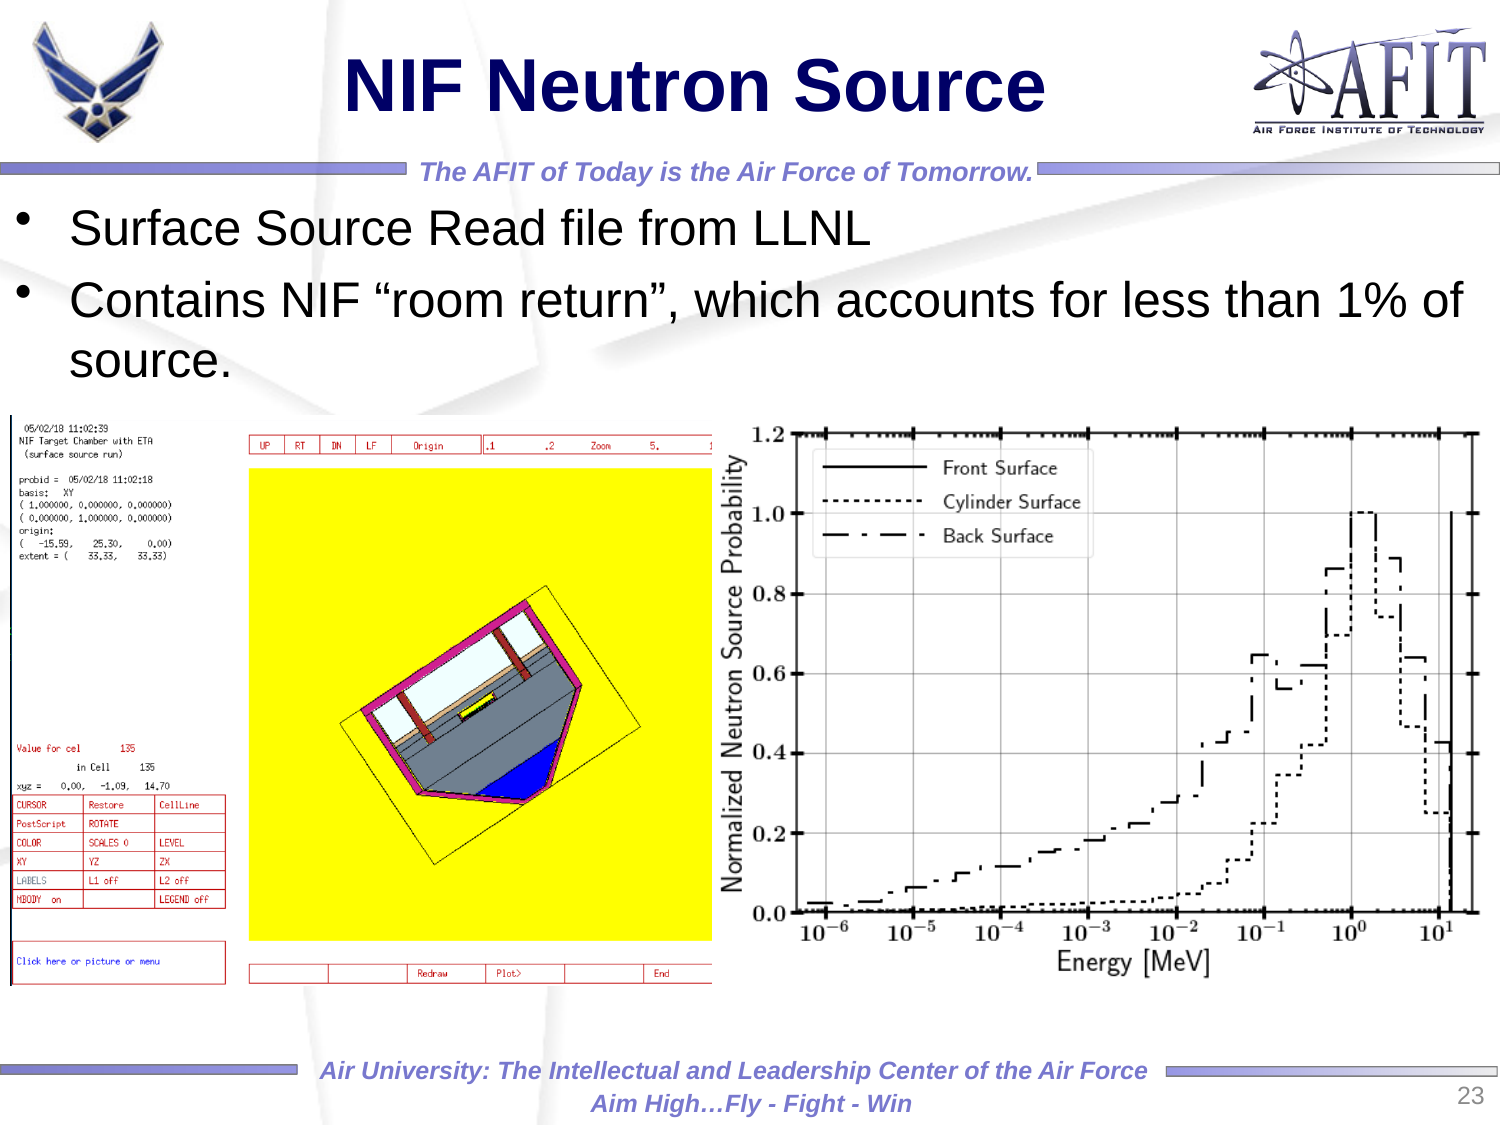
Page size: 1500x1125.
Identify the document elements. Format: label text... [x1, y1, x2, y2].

list Surface Source Read file from LLNL Contains NIF “room return”, which accounts for less than 1% of source. [0, 187, 1488, 288]
picture [9, 414, 1489, 988]
picture [32, 21, 162, 143]
title NIF Neutron Source [162, 0, 1251, 163]
slide_number 23 [1149, 1065, 1500, 1125]
